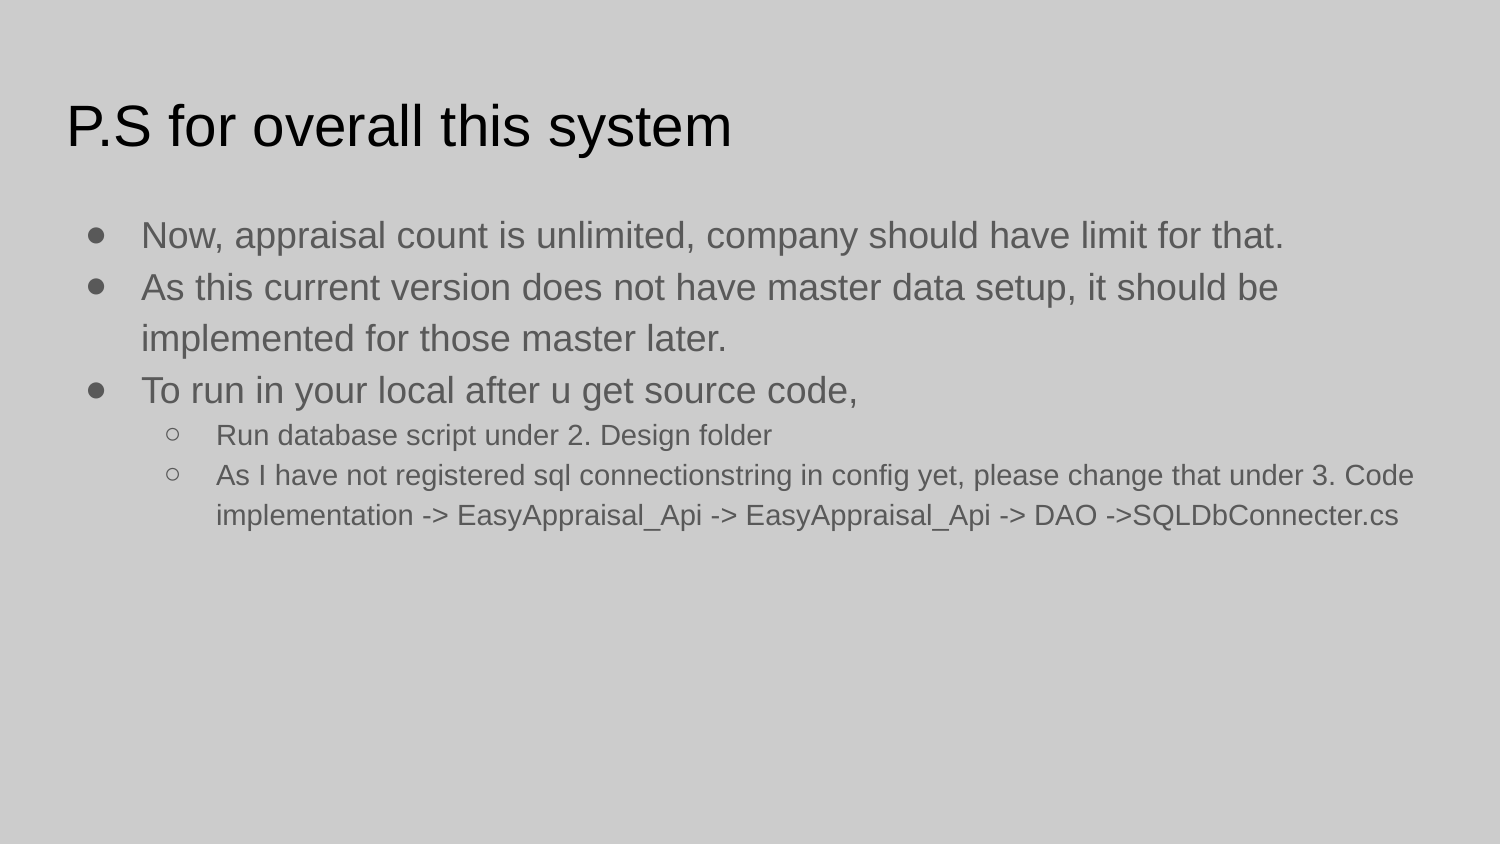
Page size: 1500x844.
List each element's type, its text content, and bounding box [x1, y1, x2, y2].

title P.S for overall this system [51, 72, 1449, 167]
list Now, appraisal count is unlimited, company should have limit for that. As this current version does not have master data setup, it should be implemented for those master later. To run in your local after u get source code, Run database script under 2. Design folder As I have not registered sql connectionstring in config yet, please change that under 3. Code implementation -> EasyAppraisal_Api -> EasyAppraisal_Api -> DAO ->SQLDbConnecter.cs [51, 189, 1449, 750]
